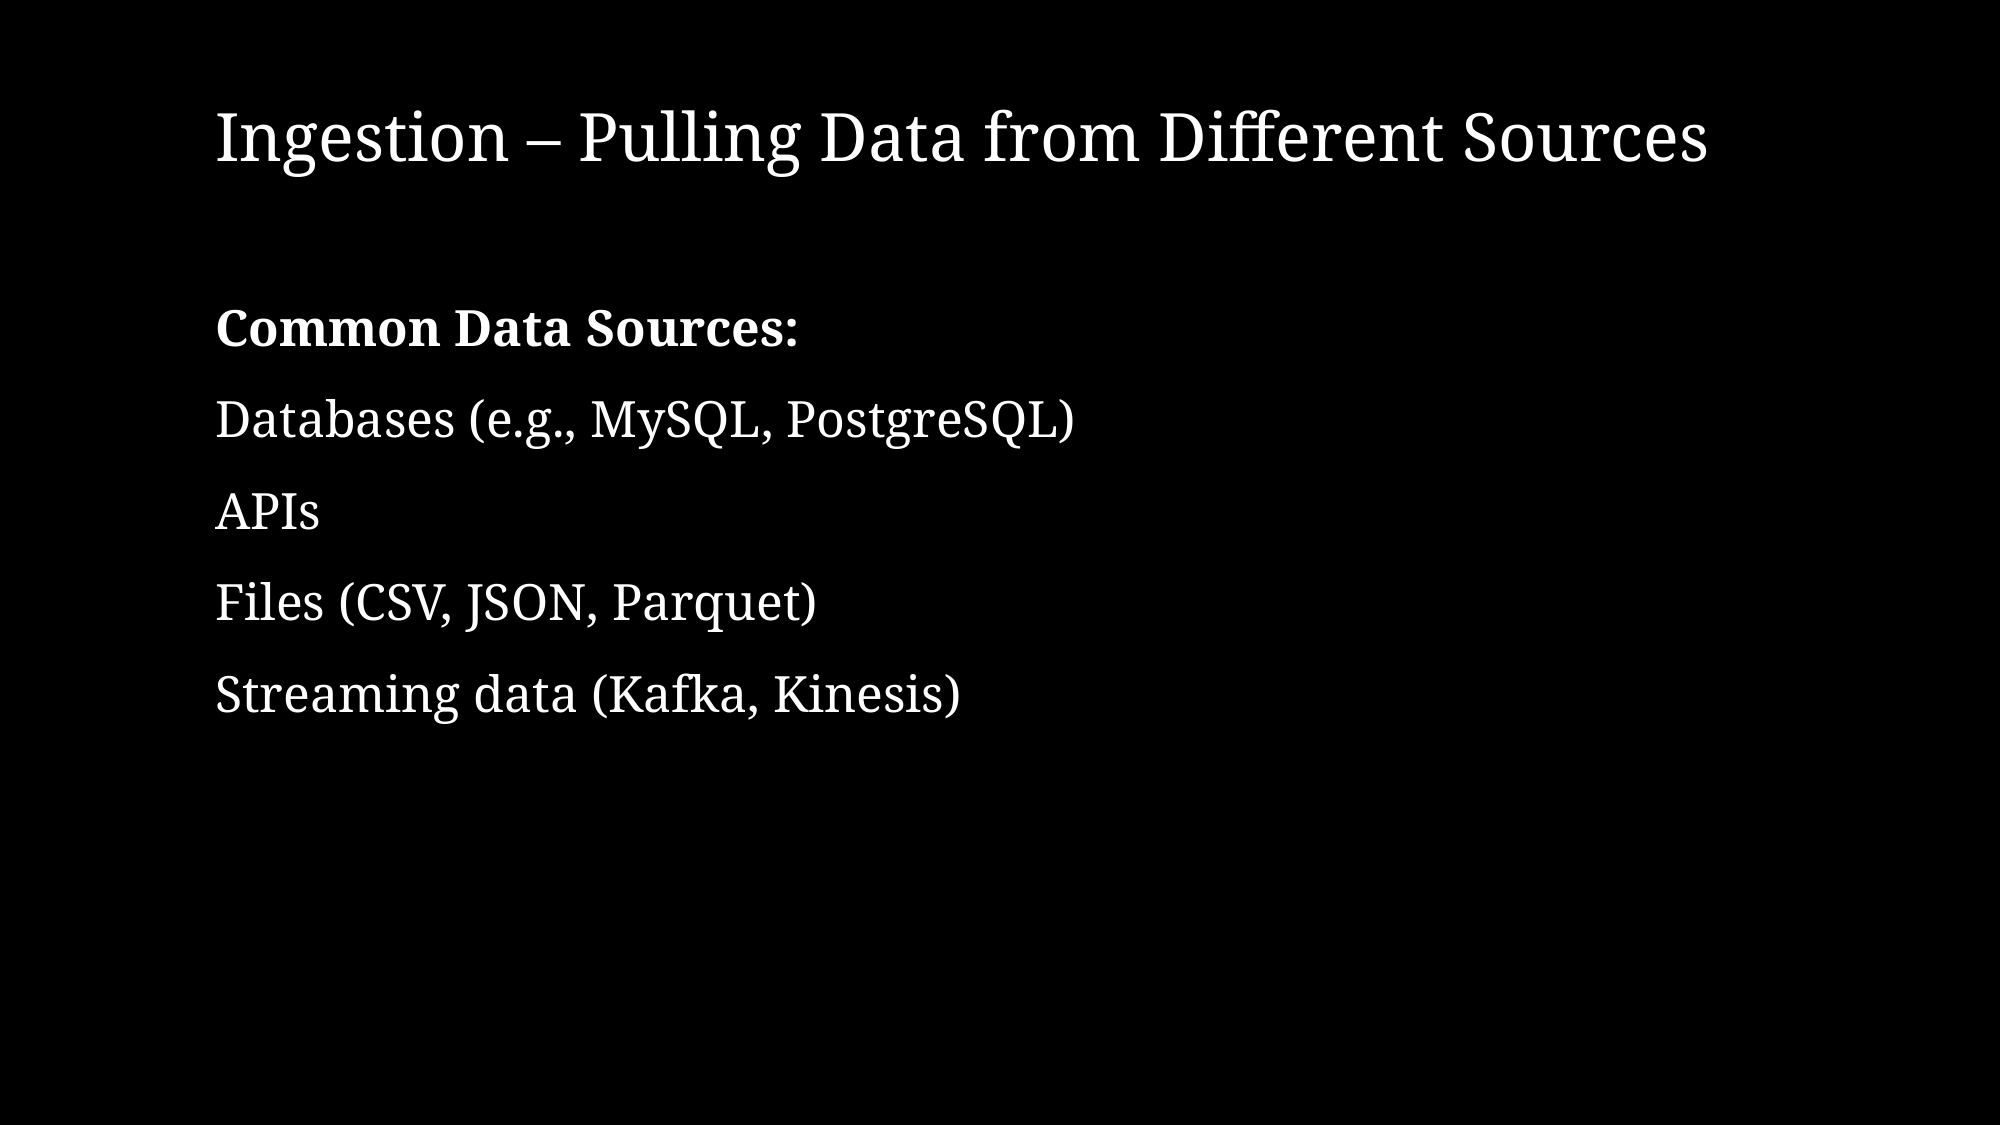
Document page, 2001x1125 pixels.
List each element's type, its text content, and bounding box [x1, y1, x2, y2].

list Common Data Sources: Databases (e.g., MySQL, PostgreSQL) APIs Files (CSV, JSON, Parquet) Streaming data (Kafka, Kinesis) [200, 295, 1800, 996]
title Ingestion – Pulling Data from Different Sources [200, 70, 1800, 263]
